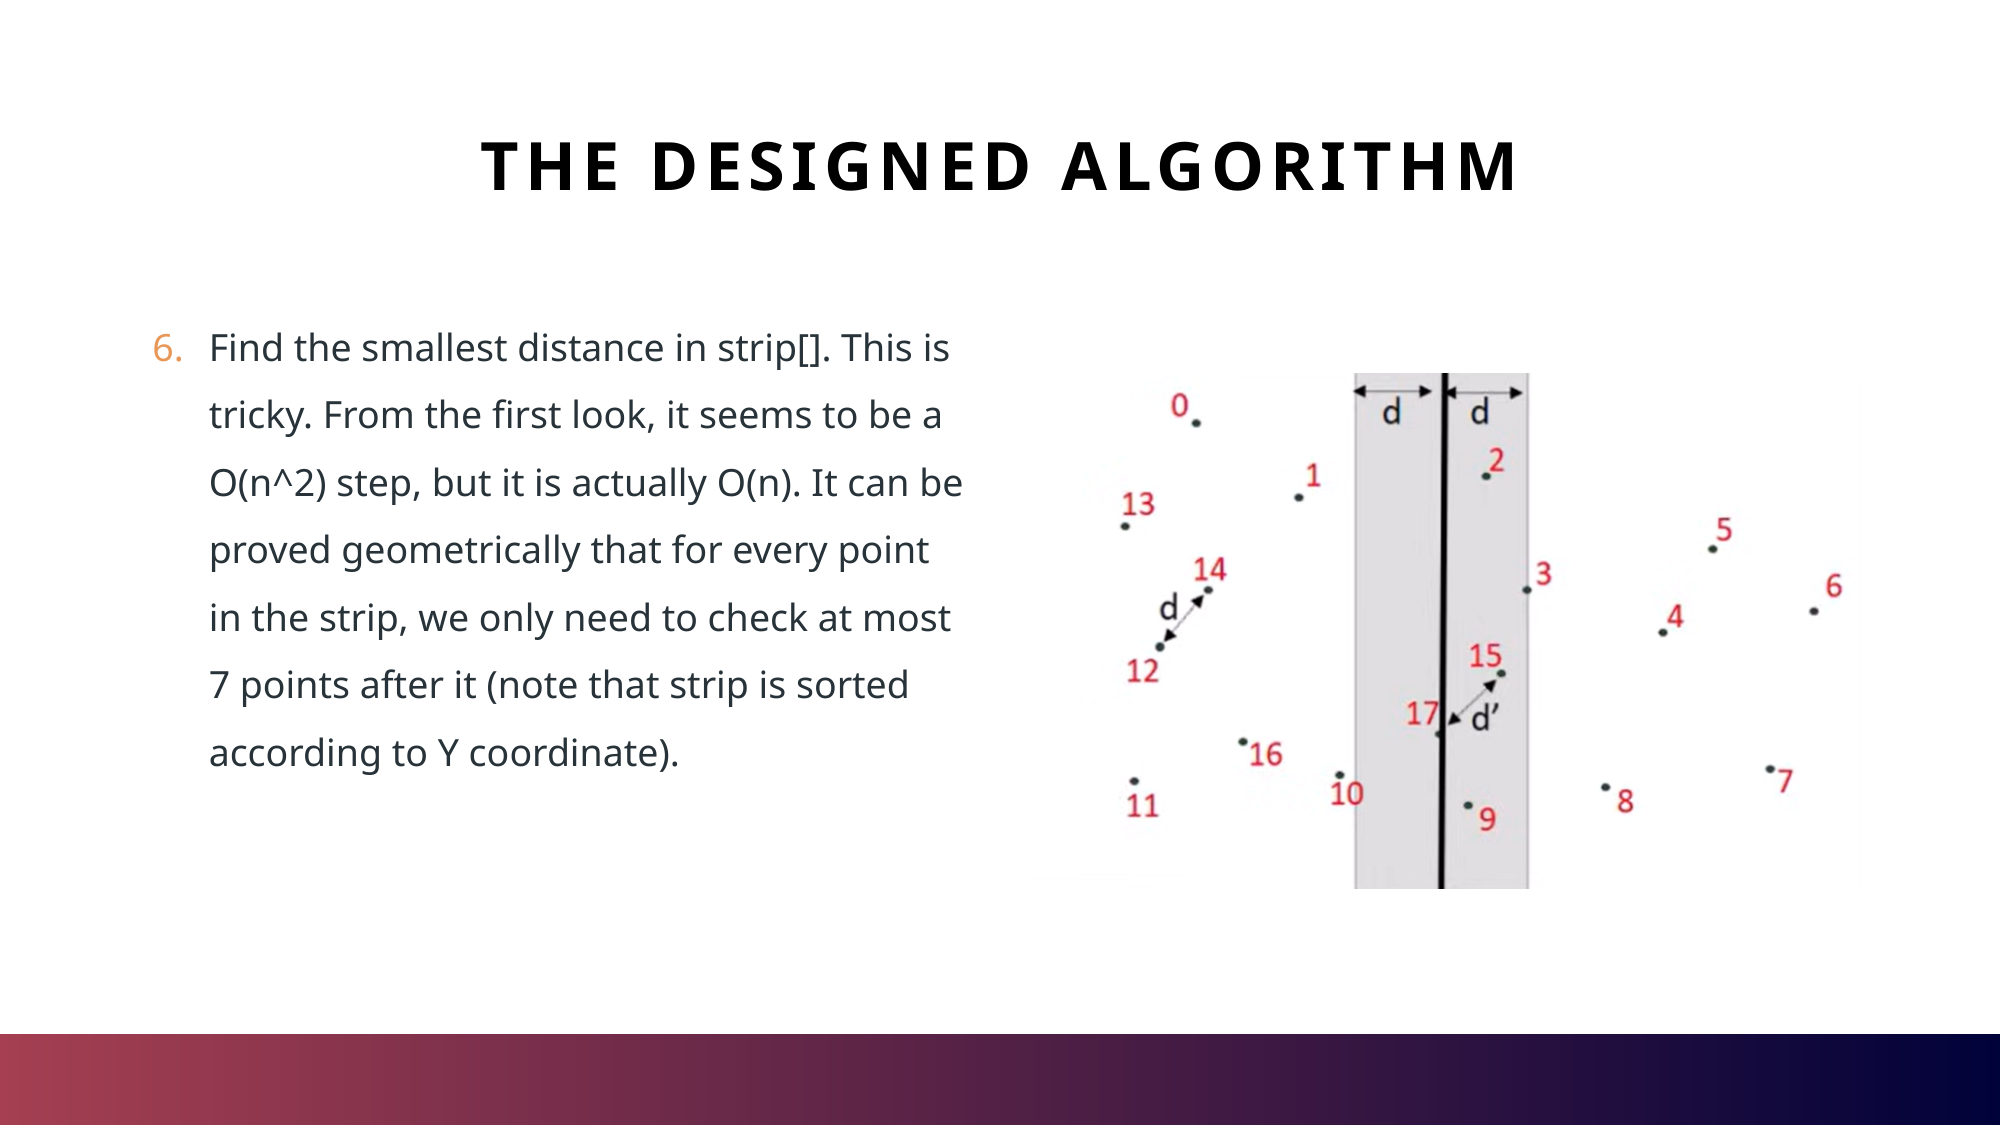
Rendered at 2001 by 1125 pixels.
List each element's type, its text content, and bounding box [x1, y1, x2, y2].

picture [1019, 372, 1863, 890]
text_box [0, 1033, 2000, 1125]
list Find the smallest distance in strip[]. This is tricky. From the first look, it seems to be a O(n^2) step, but it is actually O(n). It can be proved geometrically that for every point in the strip, we only need to check at most 7 points after it (note that strip is sorted according to Y coordinate). [137, 293, 980, 969]
title The Designed Algorithm [137, 60, 1863, 278]
